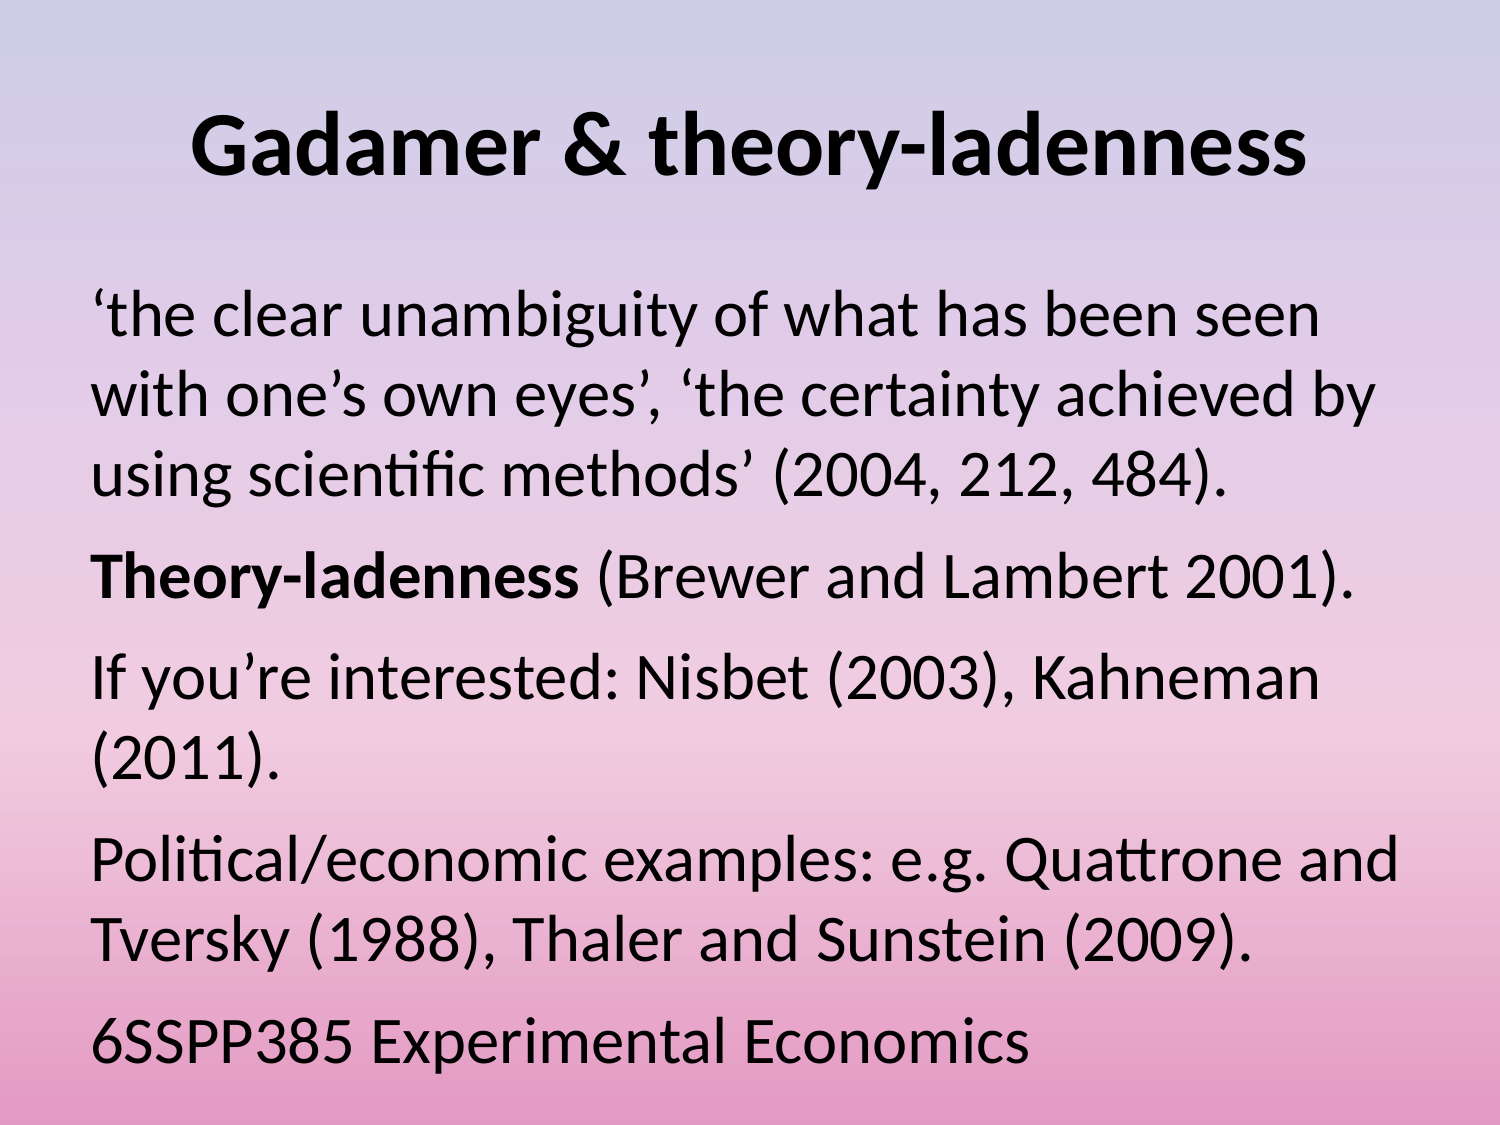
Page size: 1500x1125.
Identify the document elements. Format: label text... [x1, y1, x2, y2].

picture [0, 0, 1500, 1125]
list ‘the clear unambiguity of what has been seen with one’s own eyes’, ‘the certainty achieved by using scientific methods’ (2004, 212, 484). Theory-ladenness (Brewer and Lambert 2001). If you’re interested: Nisbet (2003), Kahneman (2011). Political/economic examples: e.g. Quattrone and Tversky (1988), Thaler and Sunstein (2009). 6SSPP385 Experimental Economics [75, 262, 1425, 1067]
title Gadamer & theory-ladenness [75, 45, 1425, 233]
